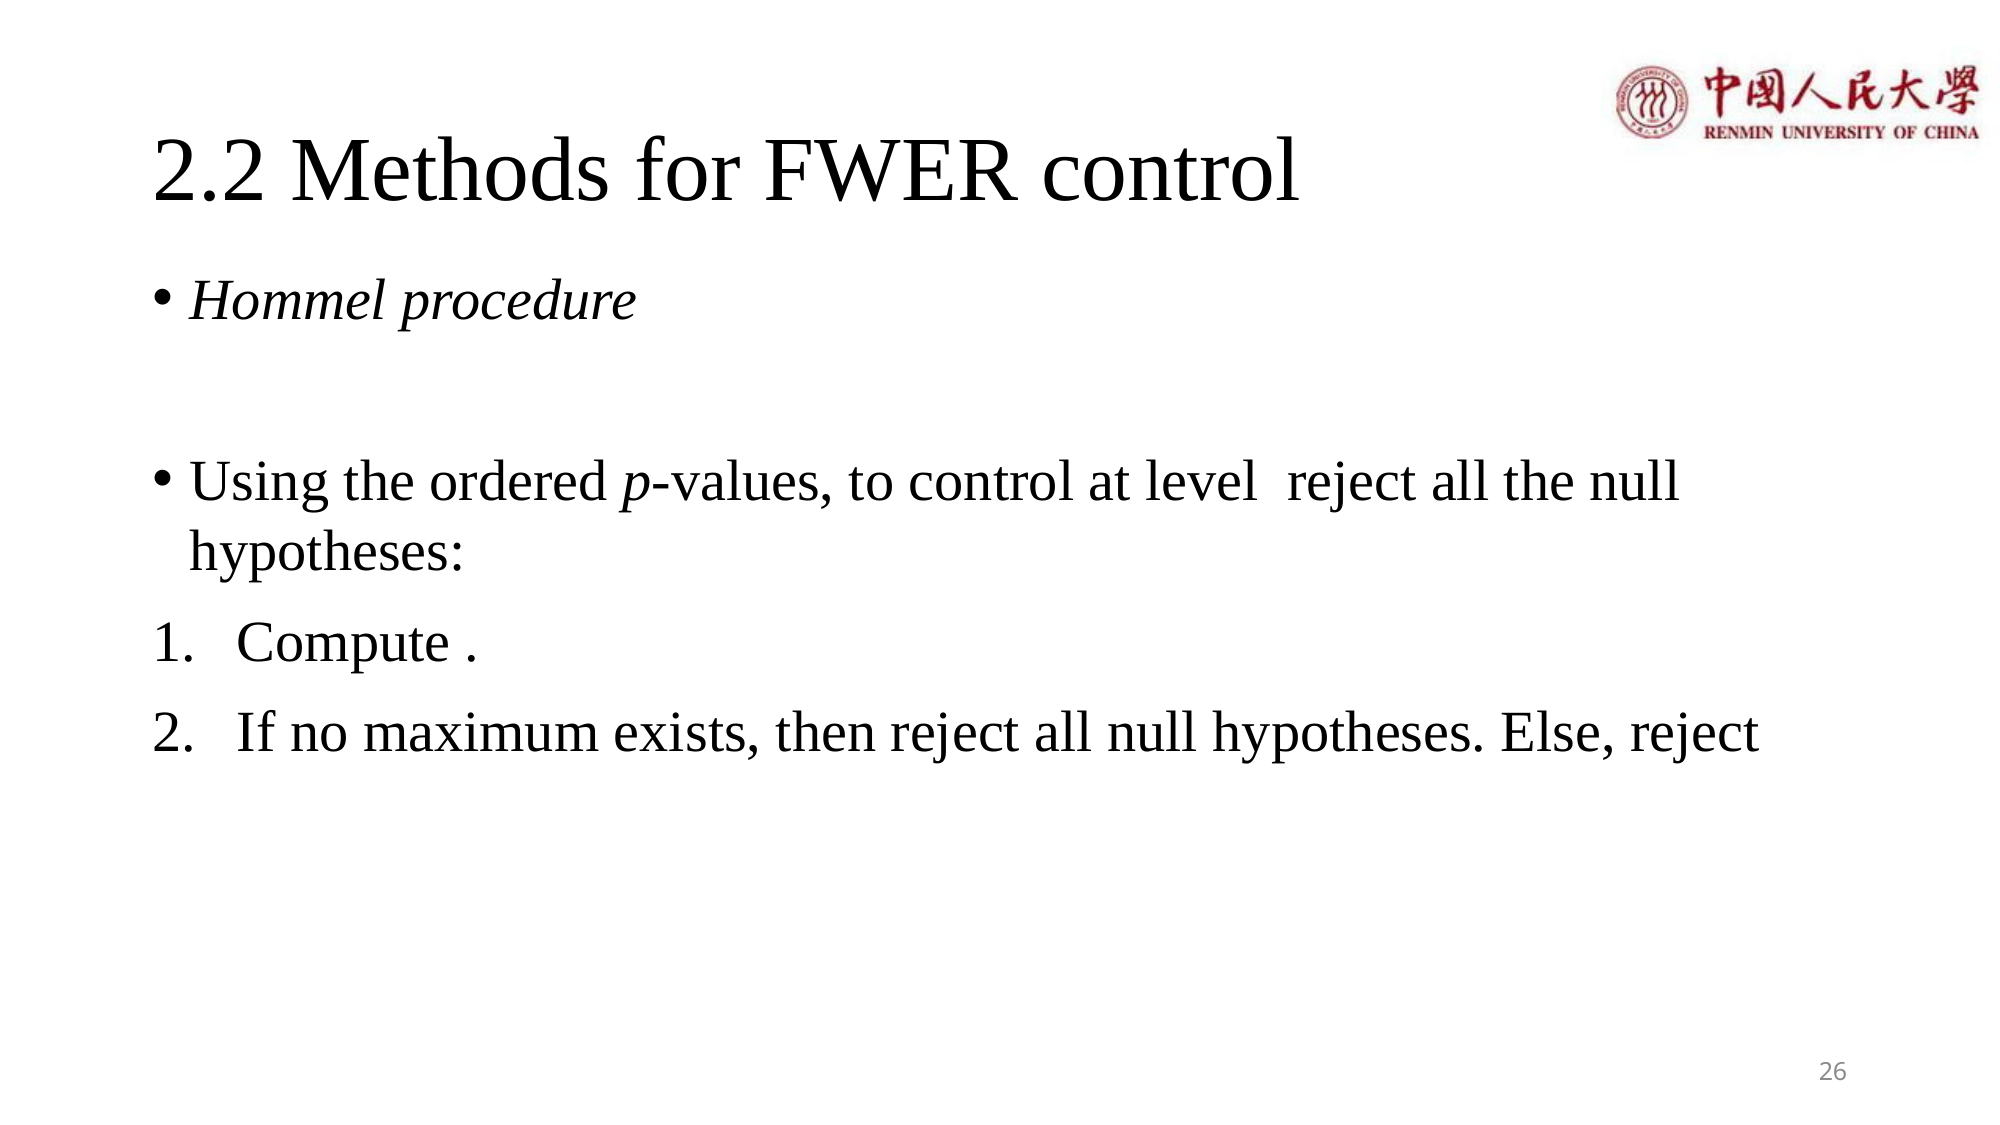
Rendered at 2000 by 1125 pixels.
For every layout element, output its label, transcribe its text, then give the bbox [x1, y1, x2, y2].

title 2.2 Methods for FWER control [137, 59, 1863, 268]
picture [1601, 0, 2000, 190]
slide_number 26 [1412, 1042, 1863, 1103]
